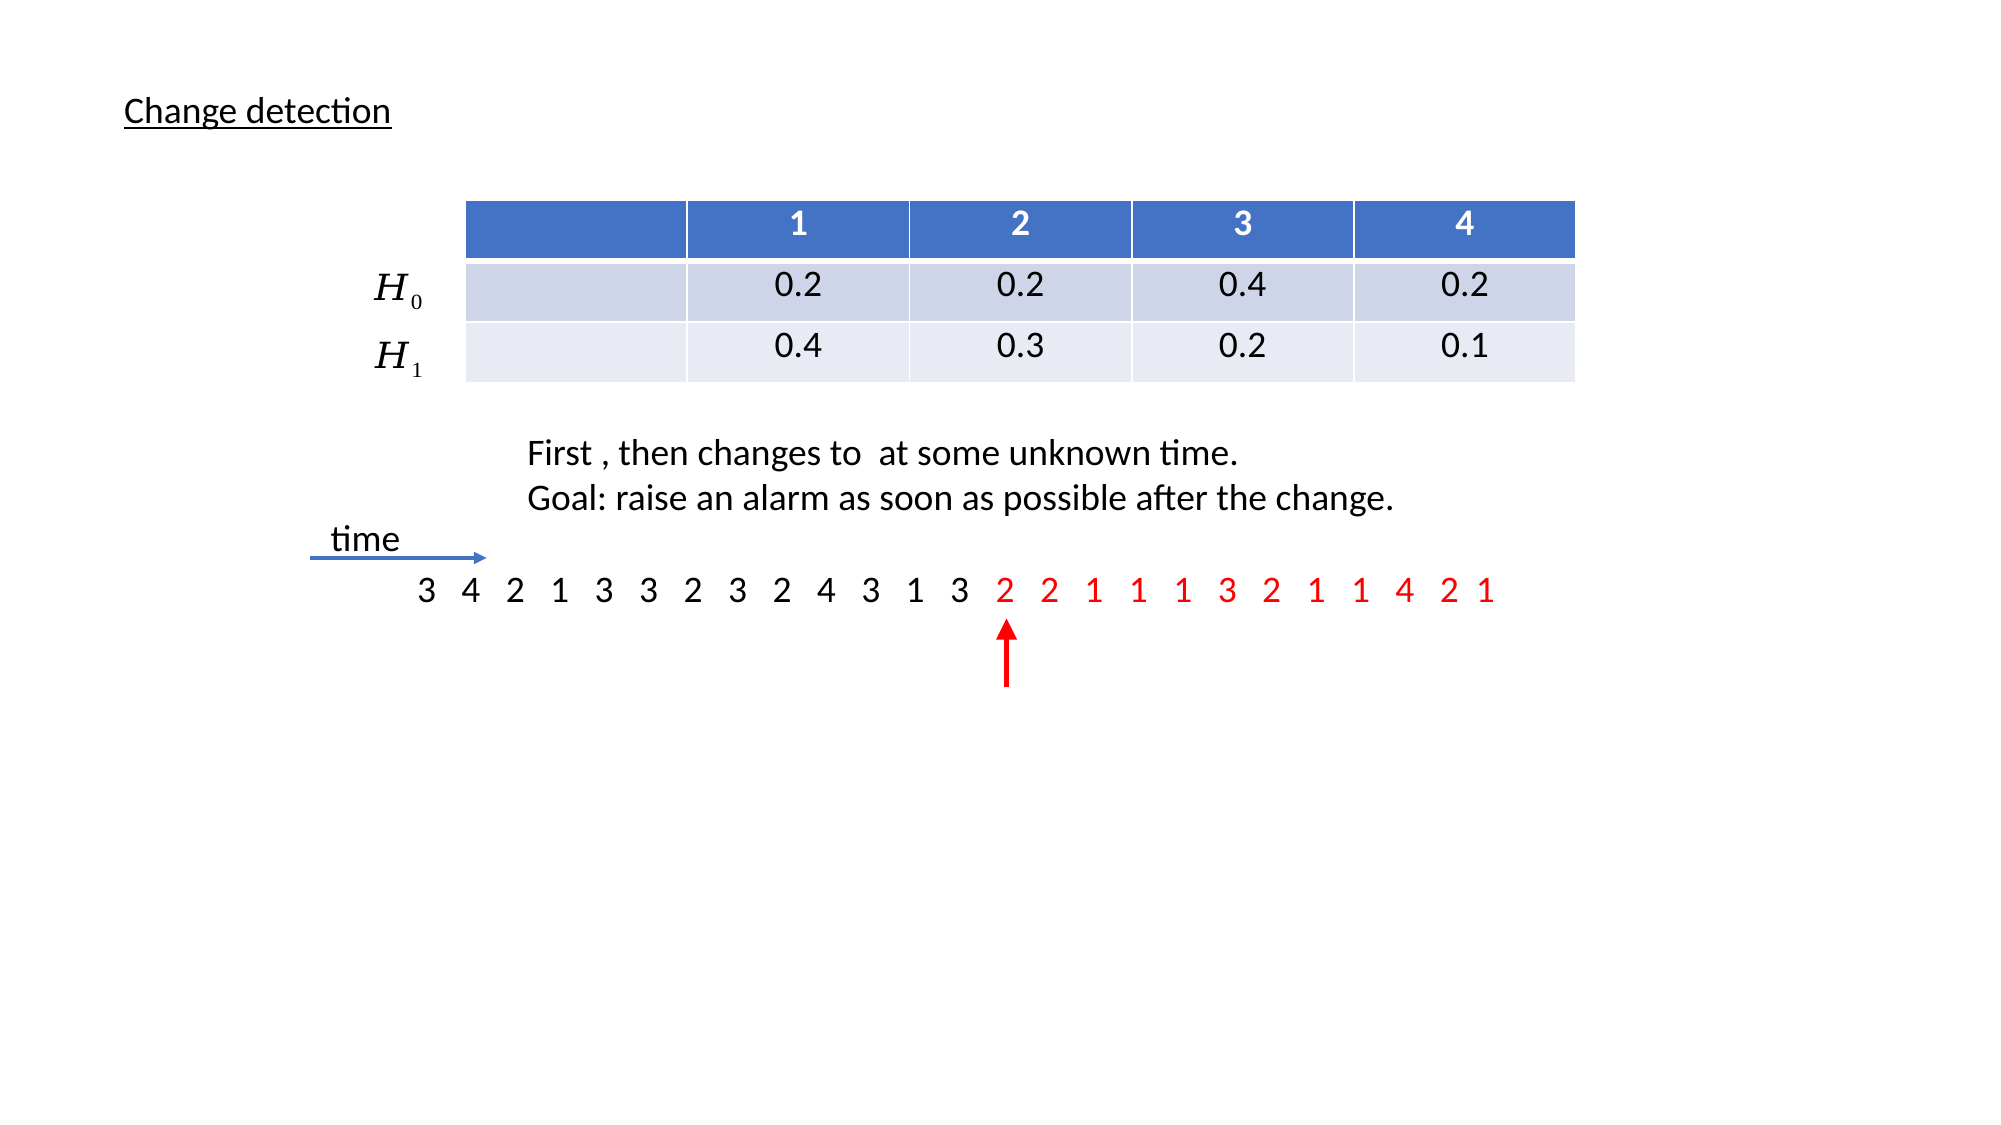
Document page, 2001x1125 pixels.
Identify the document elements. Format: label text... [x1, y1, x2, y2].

text_box 3 4 2 1 3 3 2 3 2 4 3 1 3 2 2 1 1 1 3 2 1 1 4 2 1 [402, 557, 1654, 618]
text_box time [315, 506, 507, 566]
text_box Change detection [109, 79, 919, 139]
